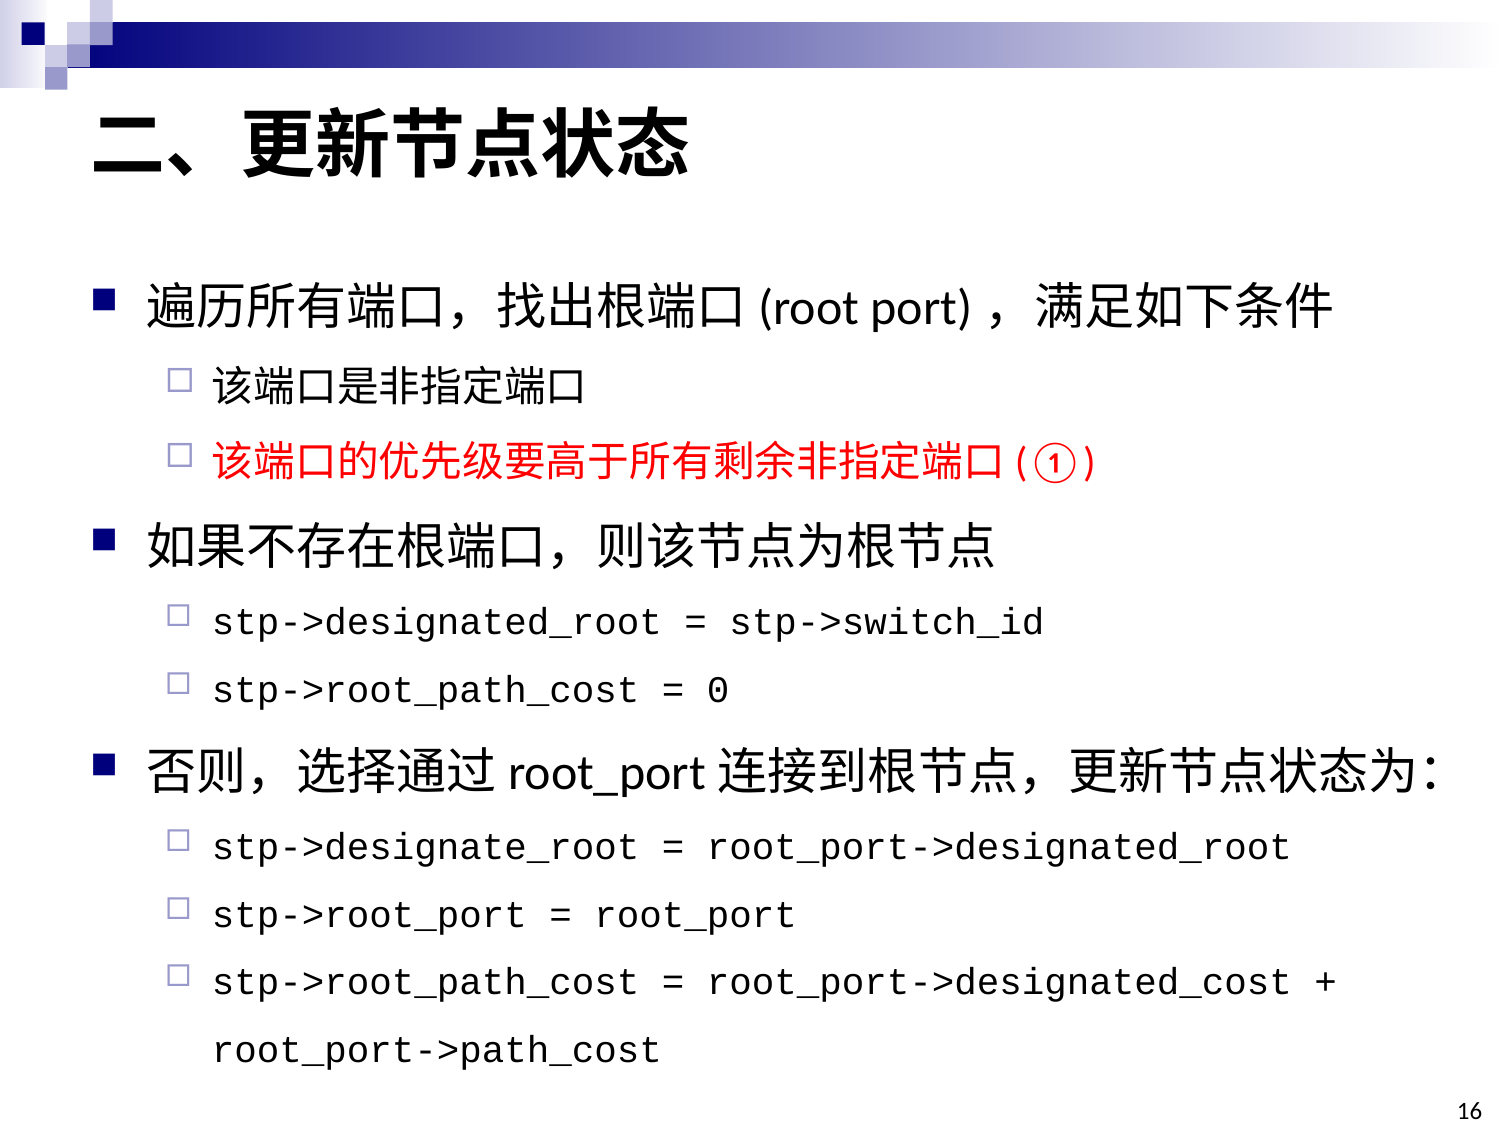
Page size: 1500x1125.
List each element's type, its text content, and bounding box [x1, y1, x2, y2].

title 二、更新节点状态 [75, 75, 1425, 209]
slide_number 16 [1448, 1100, 1483, 1125]
list 遍历所有端口，找出根端口(root port)，满足如下条件 该端口是非指定端口 该端口的优先级要高于所有剩余非指定端口(①) 如果不存在根端口，则该节点为根节点 stp->designated_root = stp->switch_id stp->root_path_cost = 0 否则，选择通过root_port连接到根节点，更新节点状态为： stp->designate_root = root_port->designated_root stp->root_port = root_port stp->root_path_cost = root_port->designated_cost + root_port->path_cost [75, 237, 1500, 1063]
